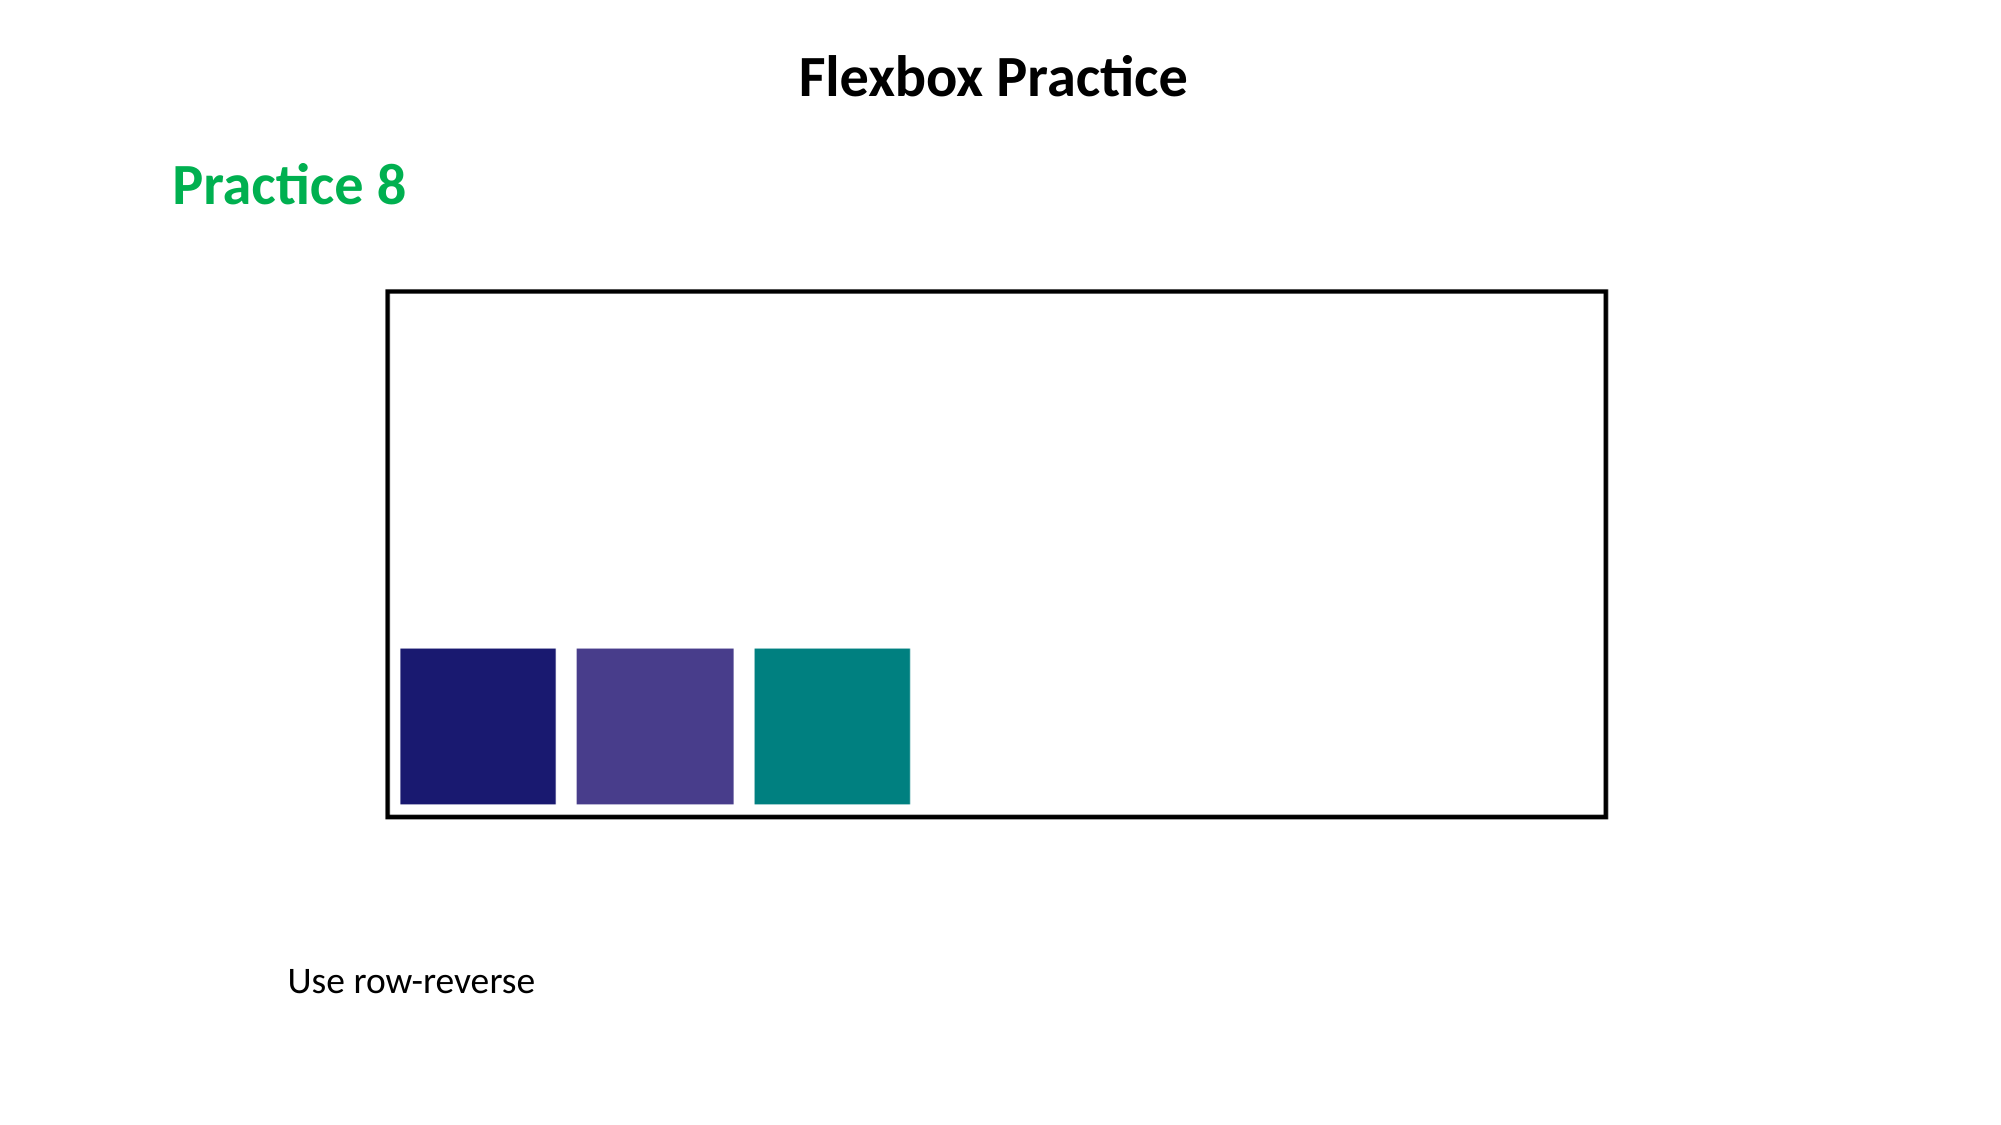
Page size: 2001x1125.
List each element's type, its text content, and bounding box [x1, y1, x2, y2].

picture [0, 282, 2000, 842]
text_box Flexbox Practice [784, 30, 1216, 115]
text_box Use row-reverse [272, 948, 551, 1008]
text_box Practice 8 [157, 139, 769, 224]
